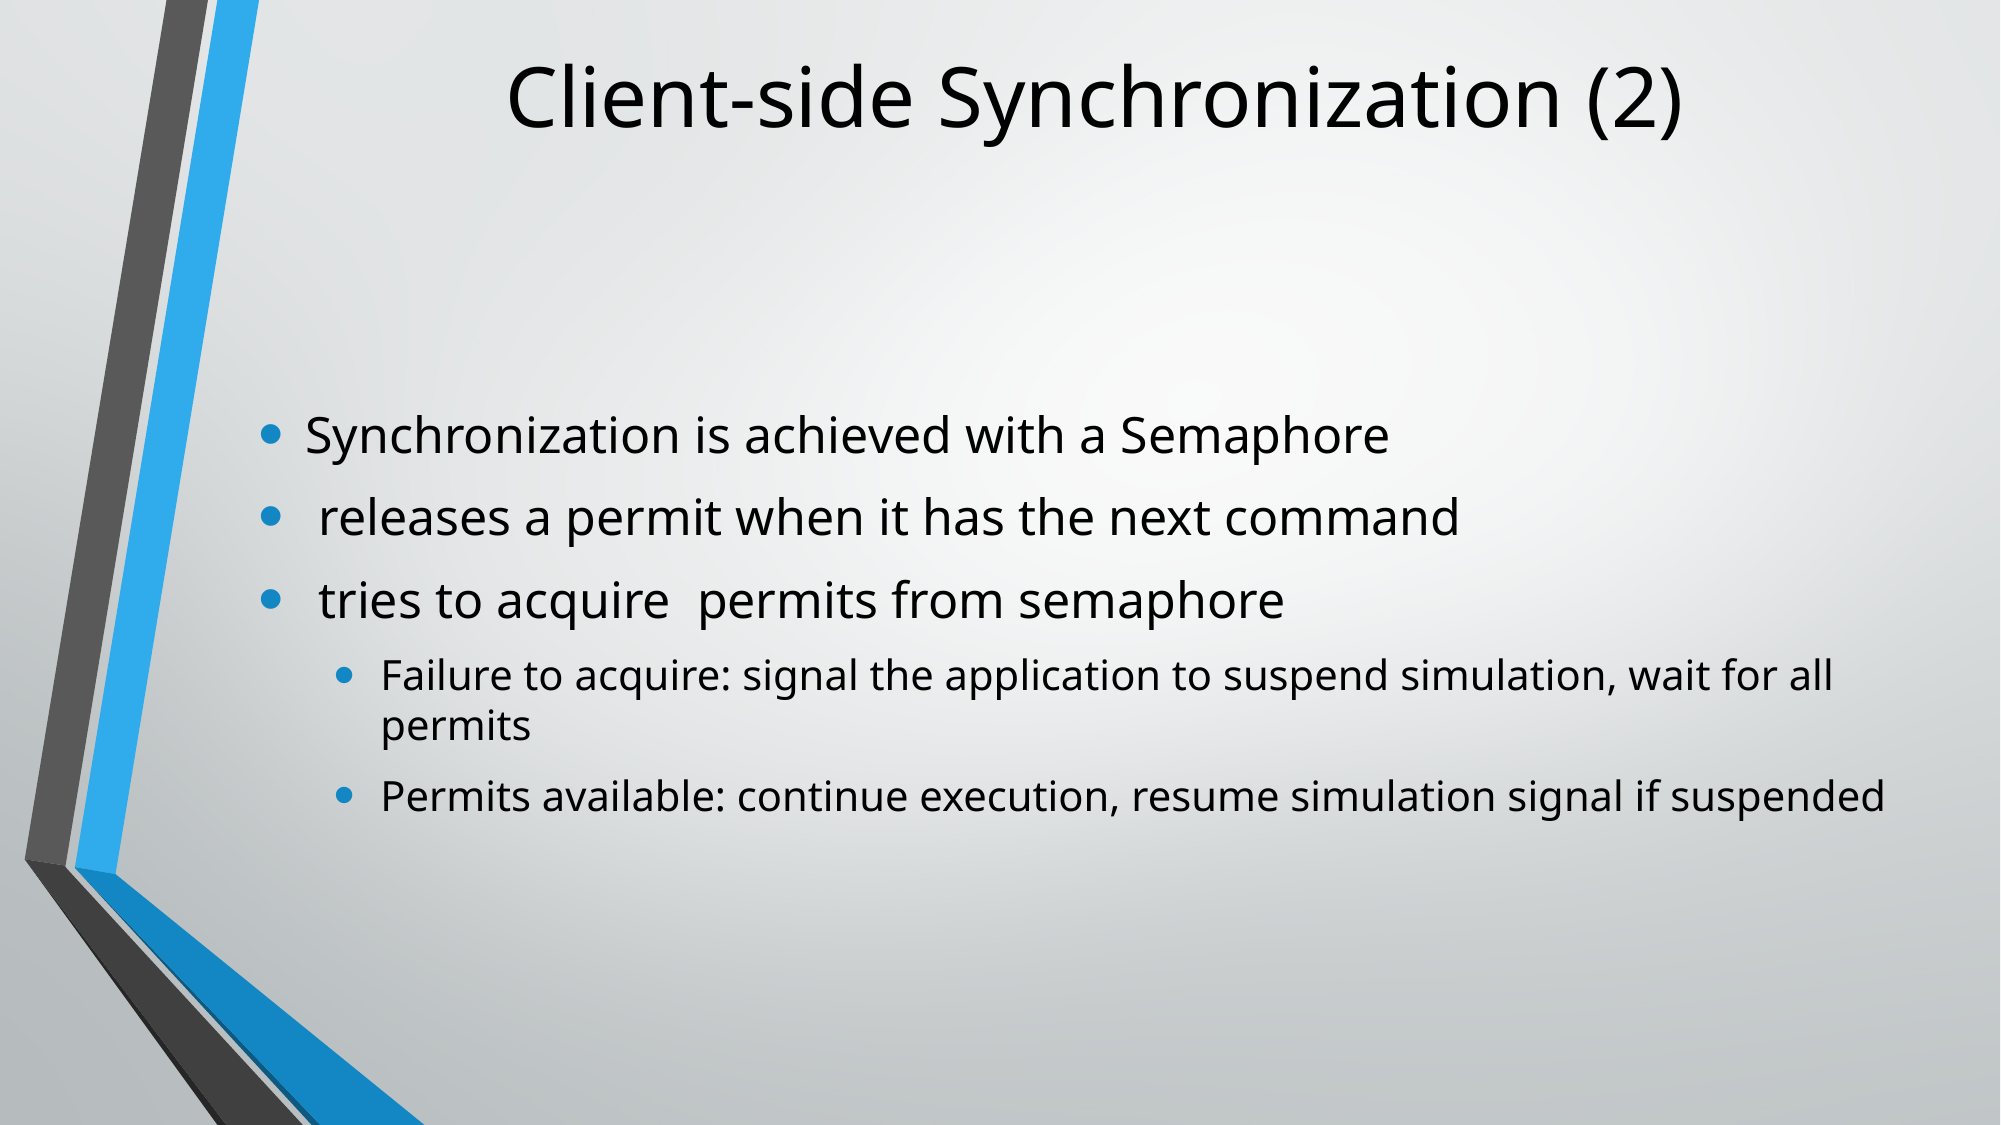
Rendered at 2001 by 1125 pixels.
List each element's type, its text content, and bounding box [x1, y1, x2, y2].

title Client-side Synchronization (2) [243, 0, 1946, 189]
